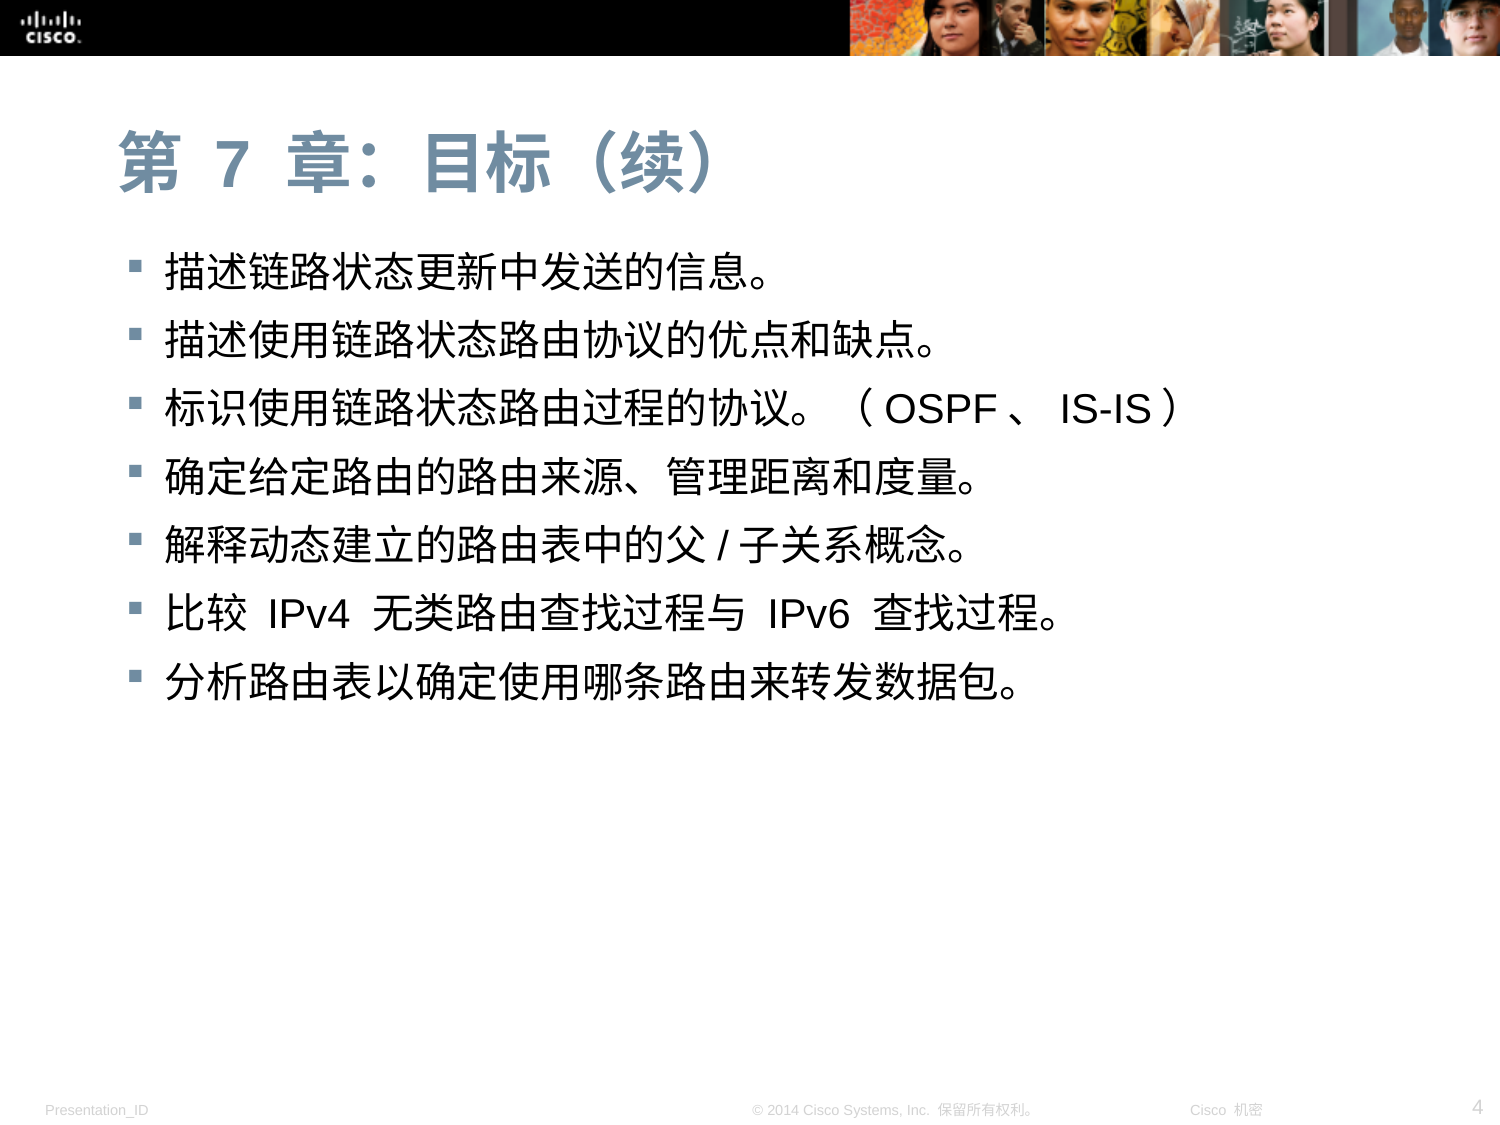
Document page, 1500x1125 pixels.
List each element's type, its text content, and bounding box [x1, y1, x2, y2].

list 描述链路状态更新中发送的信息。 描述使用链路状态路由协议的优点和缺点。 标识使用链路状态路由过程的协议。（OSPF、IS-IS） 确定给定路由的路由来源、管理距离和度量。 解释动态建立的路由表中的父/子关系概念。 比较 IPv4 无类路由查找过程与 IPv6 查找过程。 分析路由表以确定使用哪条路由来转发数据包。 [112, 242, 1458, 994]
title 第 7 章：目标（续） [102, 71, 1440, 210]
picture [0, 0, 1500, 56]
